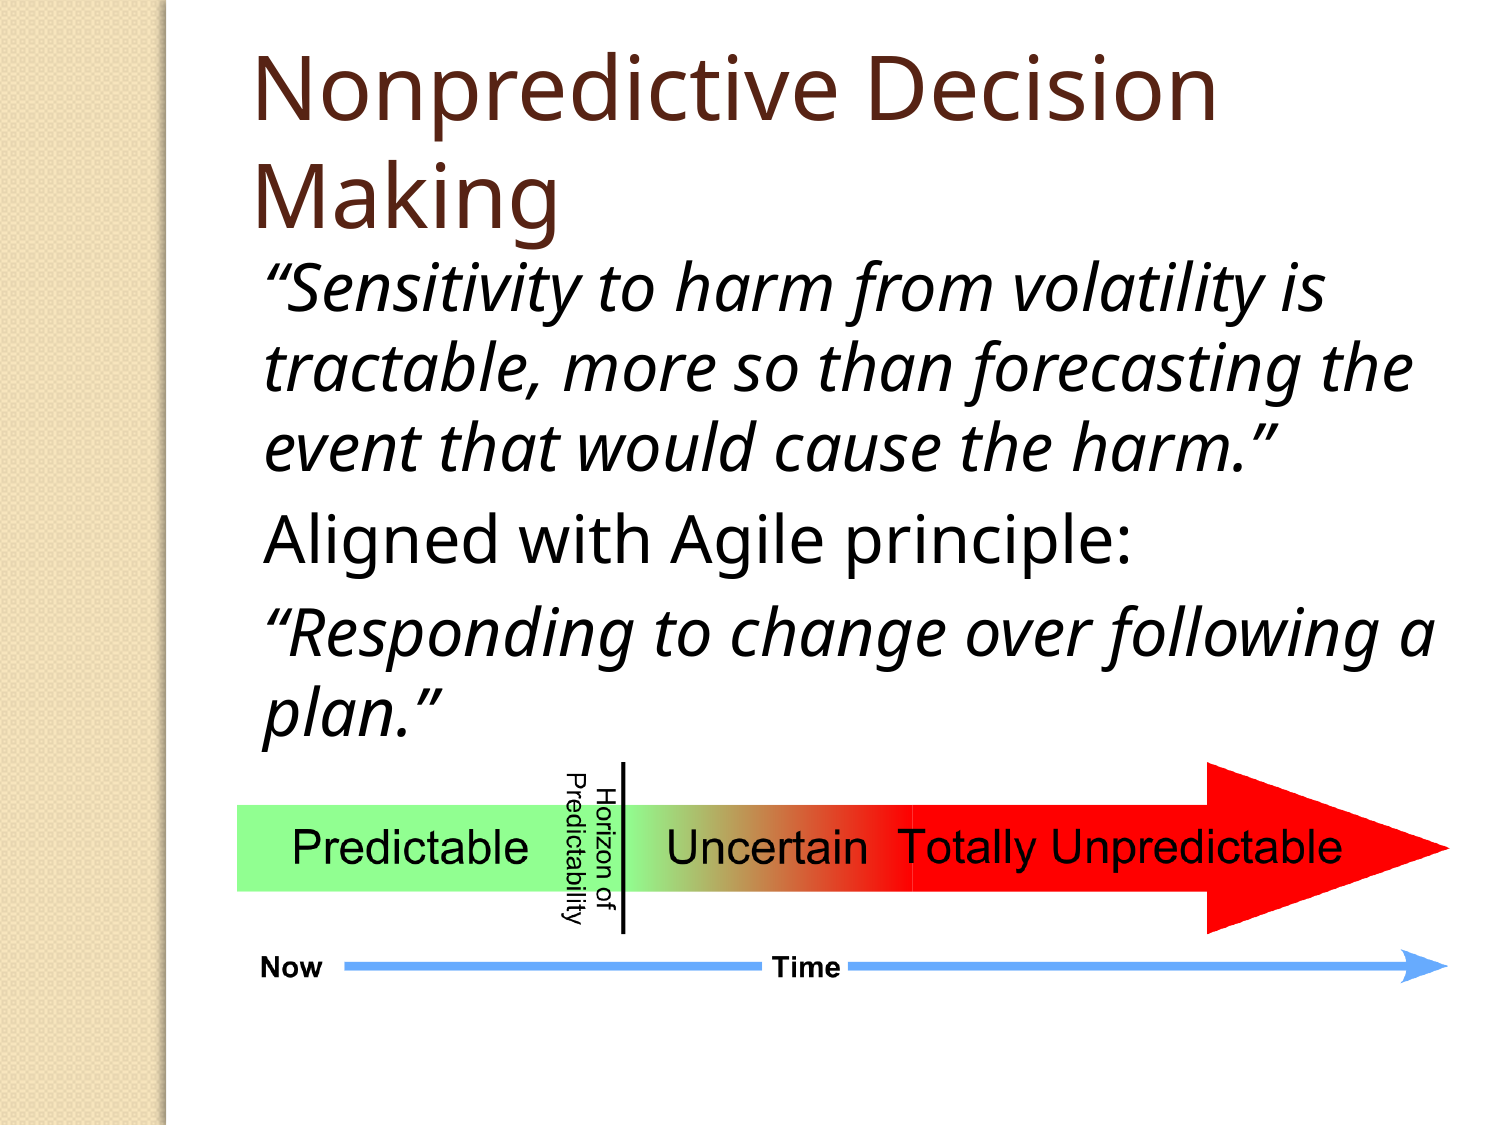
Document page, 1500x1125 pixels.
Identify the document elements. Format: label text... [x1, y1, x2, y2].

list “Sensitivity to harm from volatility is tractable, more so than forecasting the event that would cause the harm.” Aligned with Agile principle: “Responding to change over following a plan.” [235, 237, 1466, 1025]
title Nonpredictive Decision Making [235, 45, 1466, 233]
picture [237, 761, 1451, 998]
